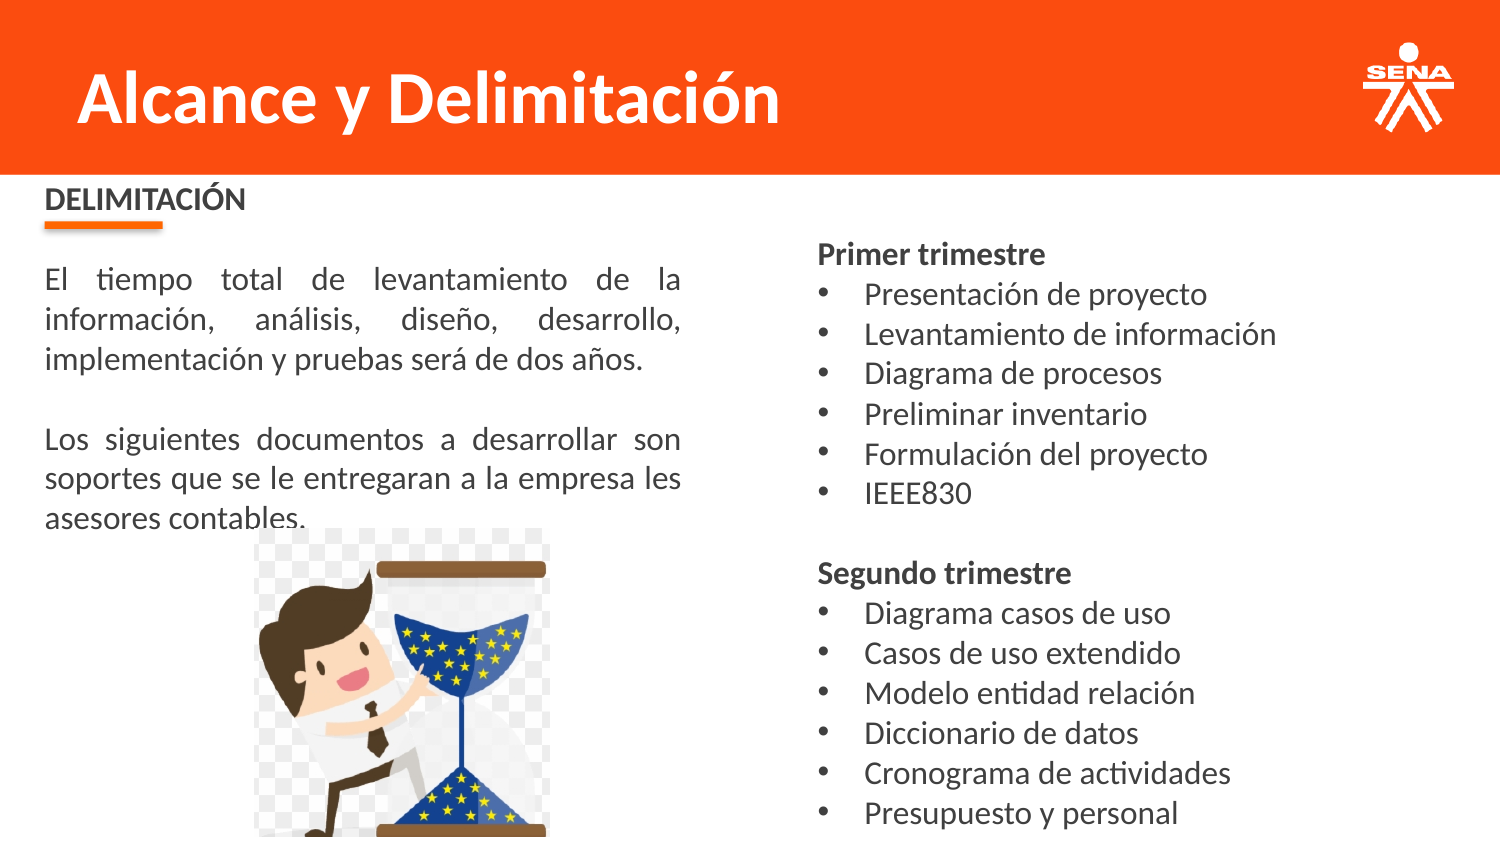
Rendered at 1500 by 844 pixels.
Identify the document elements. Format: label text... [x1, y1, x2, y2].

text_box Primer trimestre Presentación de proyecto Levantamiento de información Diagrama de procesos Preliminar inventario Formulación del proyecto IEEE830 Segundo trimestre Diagrama casos de uso Casos de uso extendido Modelo entidad relación Diccionario de datos Cronograma de actividades Presupuesto y personal [802, 224, 1427, 844]
text_box Alcance y Delimitación [62, 40, 951, 146]
picture [0, 0, 1500, 844]
text_box DELIMITACIÓN El tiempo total de levantamiento de la información, análisis, diseño, desarrollo, implementación y pruebas será de dos años. Los siguientes documentos a desarrollar son soportes que se le entregaran a la empresa les asesores contables. [29, 169, 698, 624]
text_box [44, 221, 163, 230]
